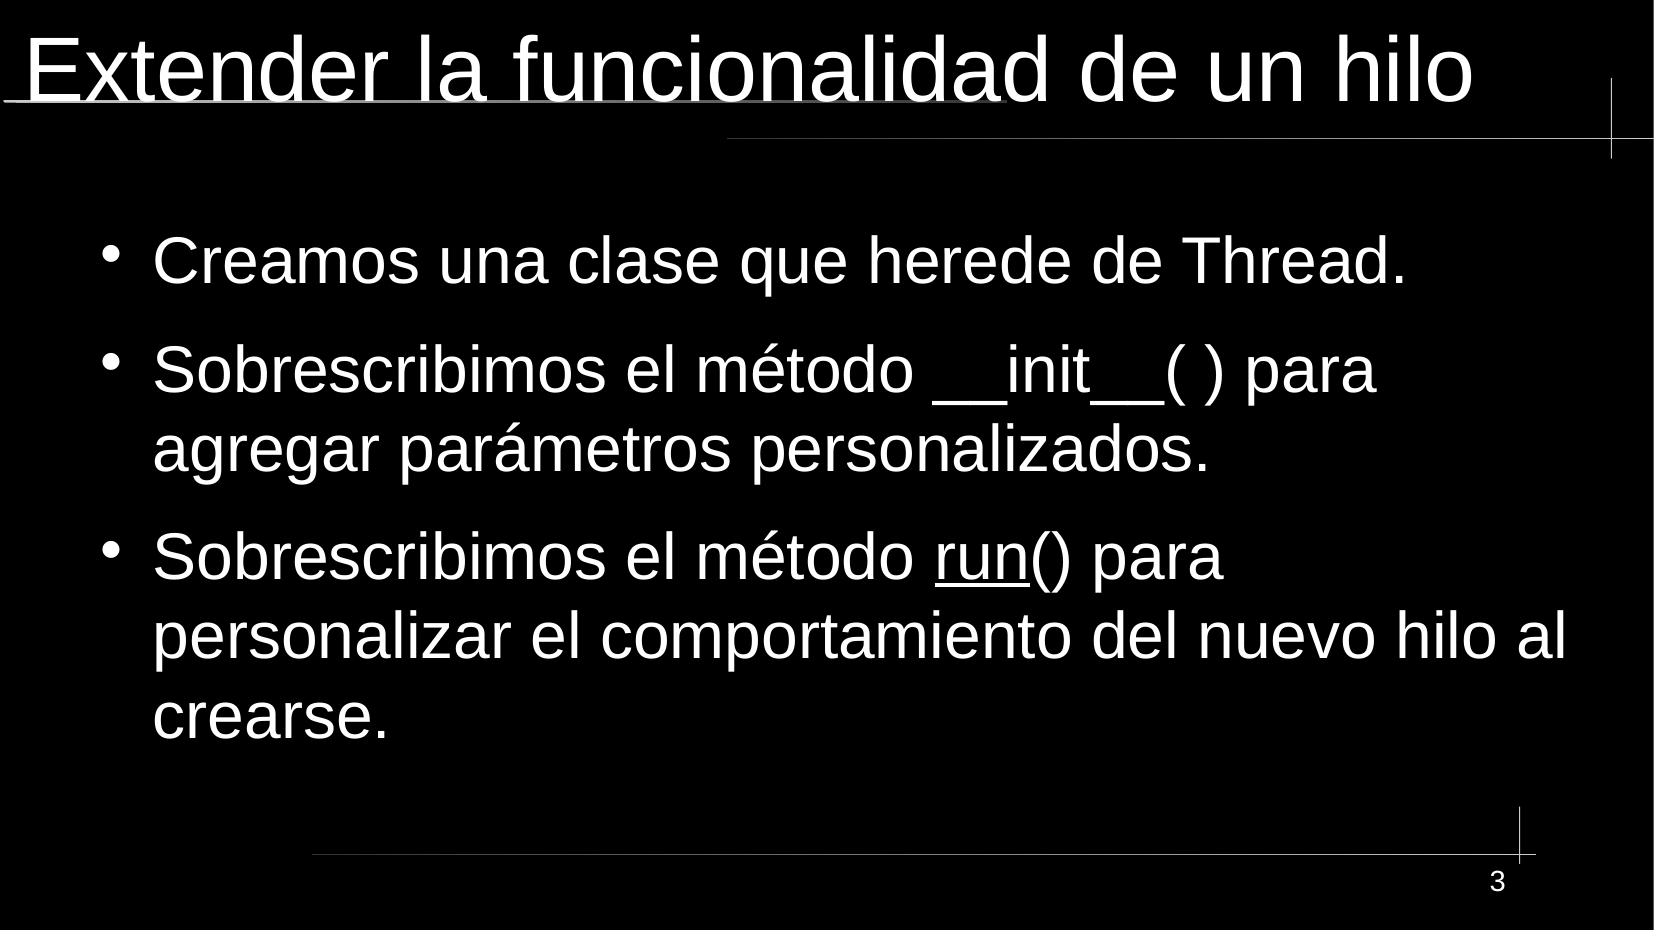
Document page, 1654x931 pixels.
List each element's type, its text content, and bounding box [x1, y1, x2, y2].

title Extender la funcionalidad de un hilo [23, 11, 1589, 118]
list Creamos una clase que herede de Thread. Sobrescribimos el método __init__( ) para agregar parámetros personalizados. Sobrescribimos el método run() para personalizar el comportamiento del nuevo hilo al crearse. [82, 217, 1571, 757]
slide_number 3 [1240, 862, 1506, 930]
